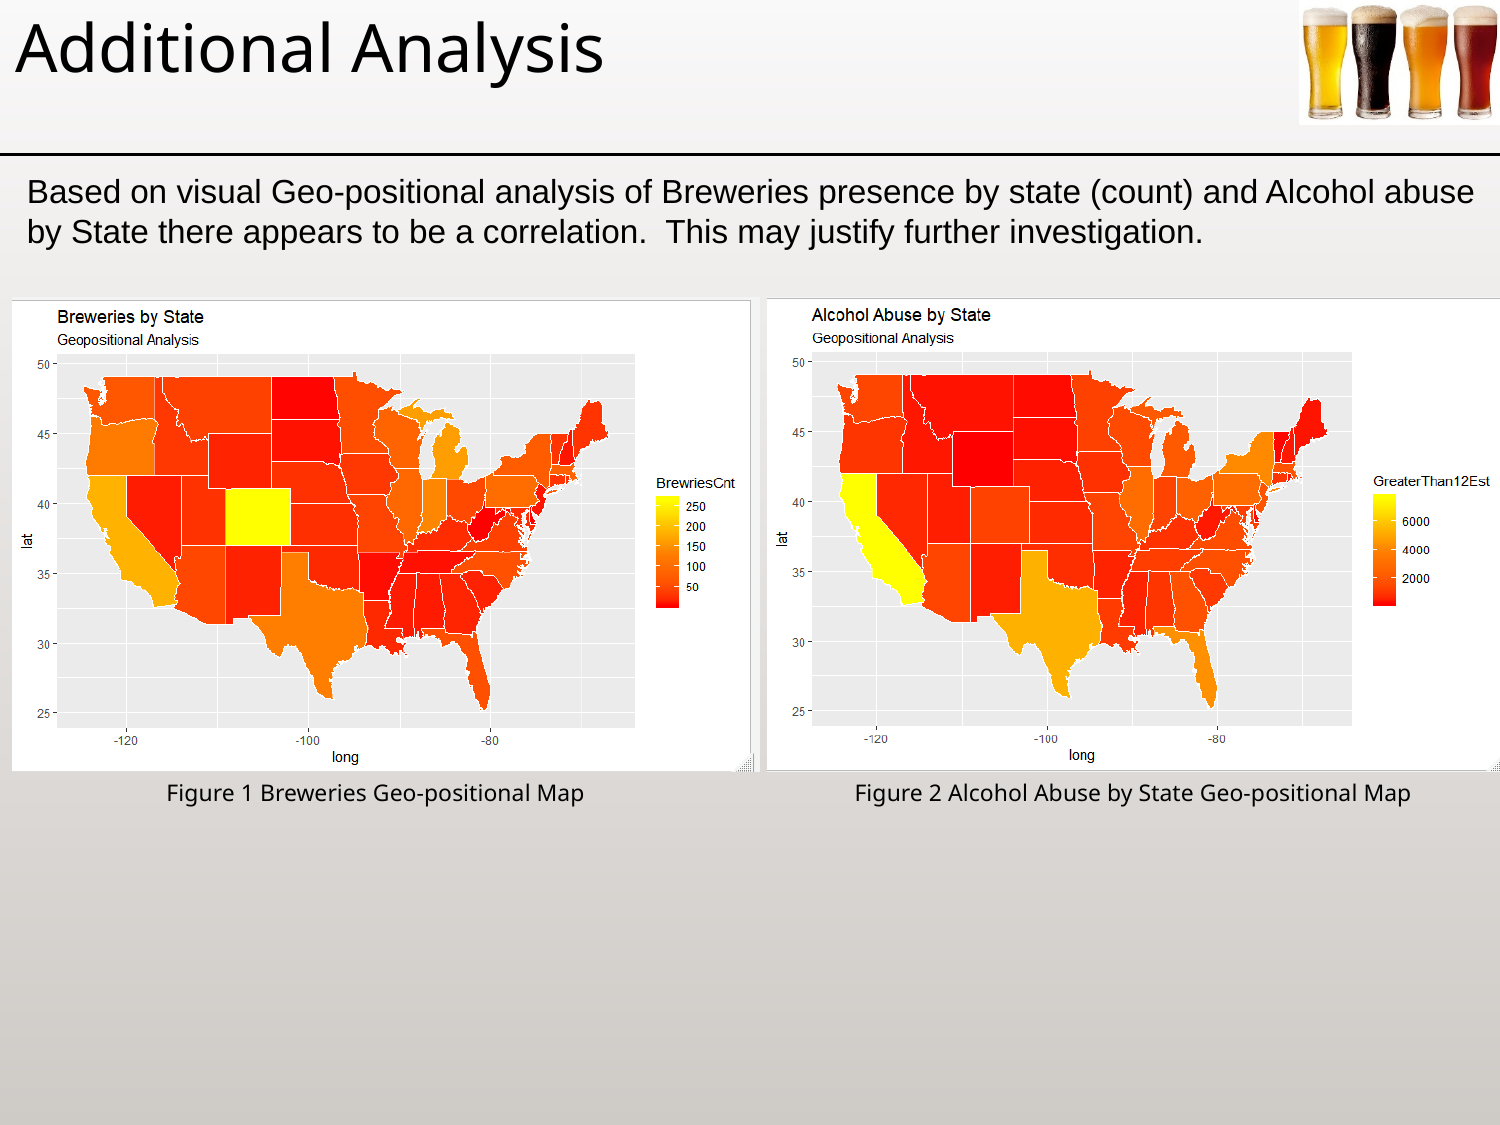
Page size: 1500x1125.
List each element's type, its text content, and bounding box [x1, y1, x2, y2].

title Additional Analysis [0, 0, 1275, 147]
picture [1299, 0, 1500, 125]
text_box Figure 1 Breweries Geo-positional Map [13, 779, 739, 814]
text_box Based on visual Geo-positional analysis of Breweries presence by state (count) and Alcohol abuse by State there appears to be a correlation. This may justify further investigation. [12, 162, 1500, 258]
text_box Figure 2 Alcohol Abuse by State Geo-positional Map [766, 779, 1500, 814]
picture [11, 296, 760, 772]
picture [766, 296, 1500, 772]
